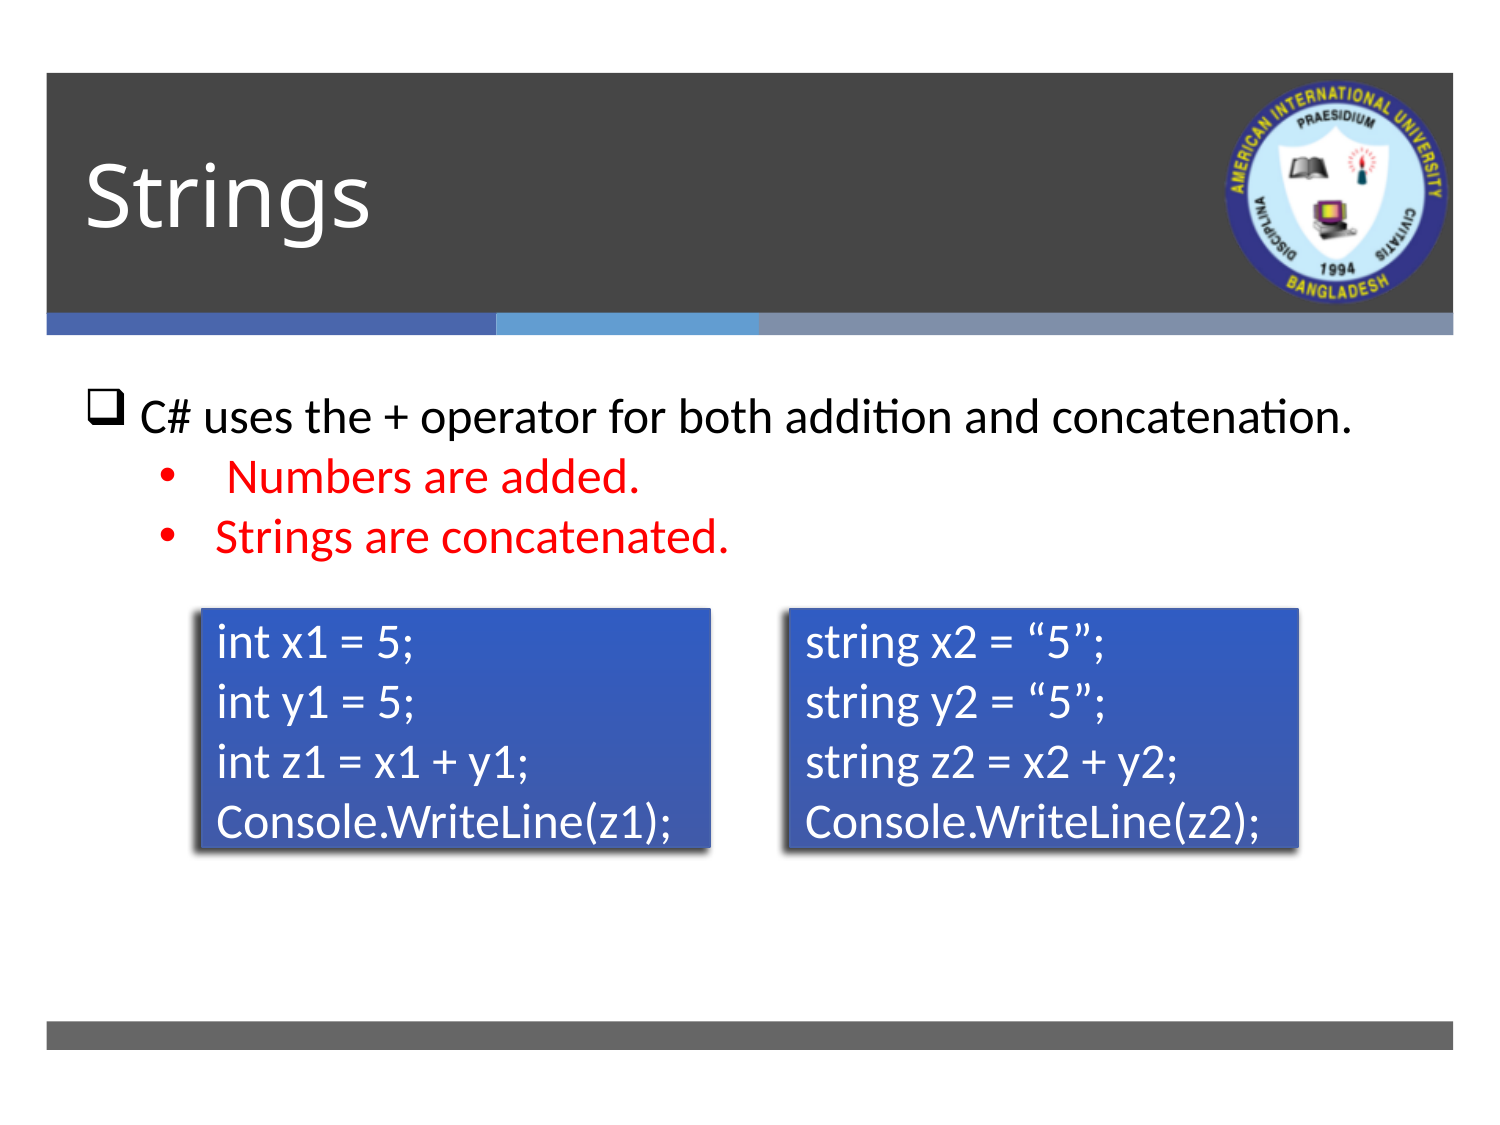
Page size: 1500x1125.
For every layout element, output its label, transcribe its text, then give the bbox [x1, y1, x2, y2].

title Strings [69, 73, 1351, 253]
text_box int x1 = 5; int y1 = 5; int z1 = x1 + y1; Console.WriteLine(z1); [201, 608, 711, 848]
text_box string x2 = “5”; string y2 = “5”; string z2 = x2 + y2; Console.WriteLine(z2); [789, 608, 1299, 848]
picture [1220, 75, 1454, 310]
text_box C# uses the + operator for both addition and concatenation. Numbers are added. Strings are concatenated. [69, 376, 1434, 692]
